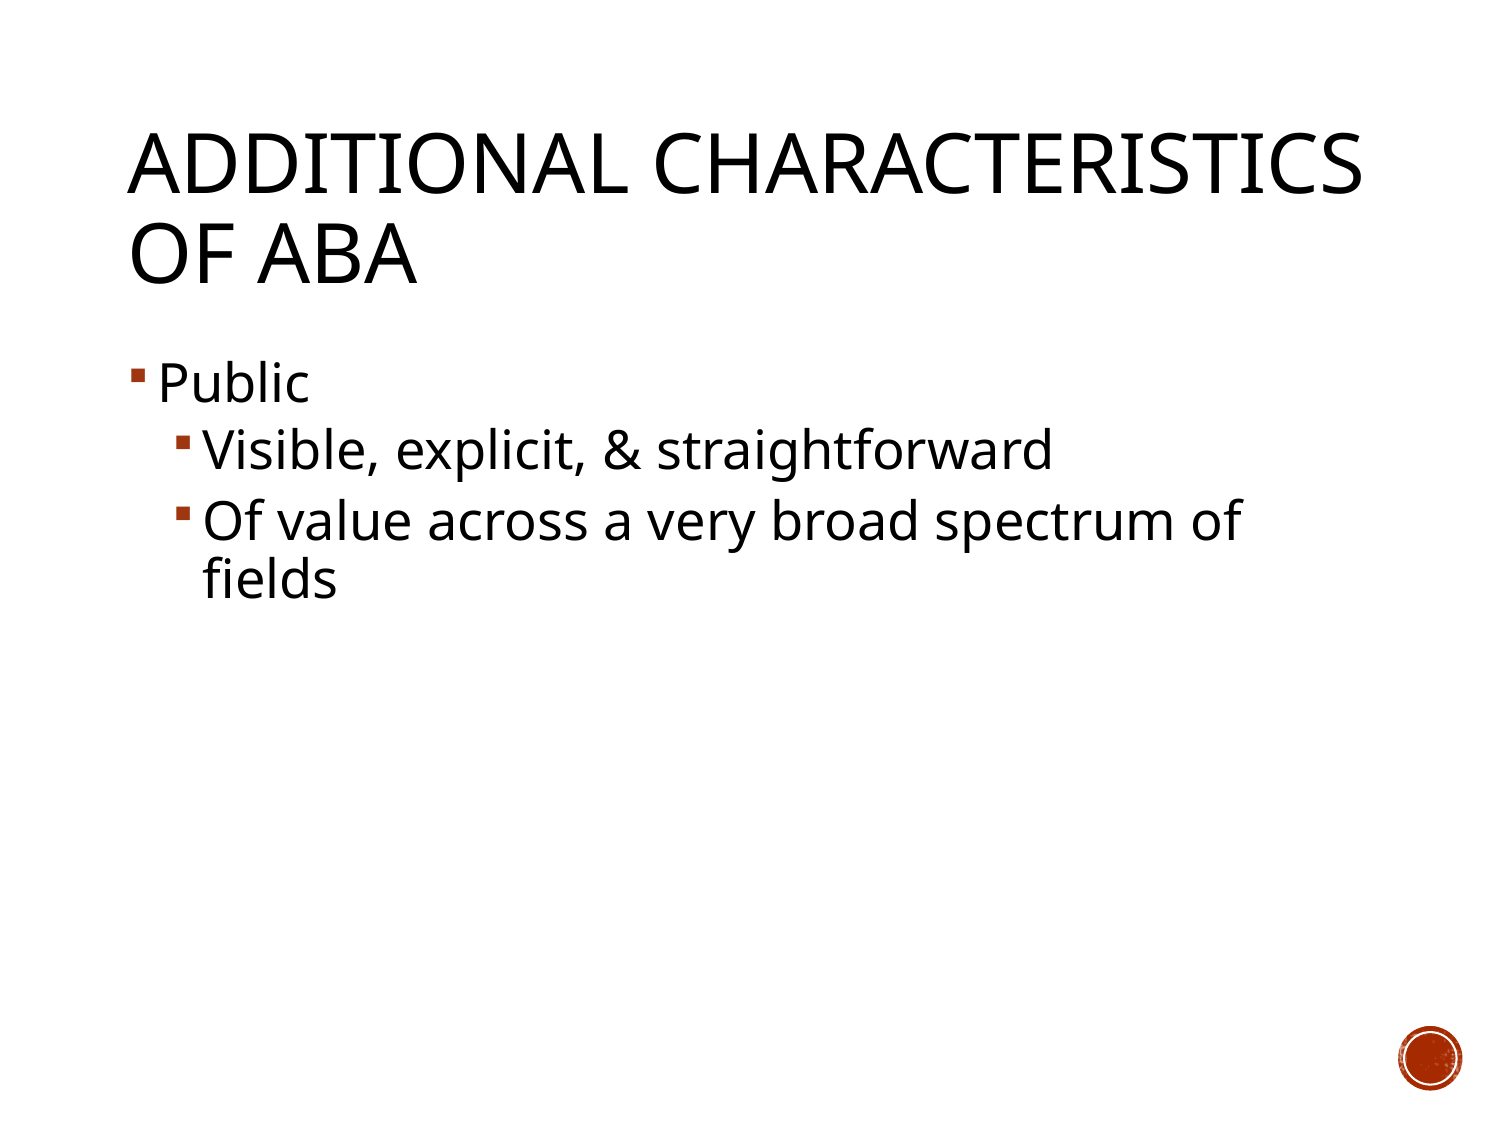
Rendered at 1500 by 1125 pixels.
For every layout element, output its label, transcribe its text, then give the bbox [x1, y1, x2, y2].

list Public Visible, explicit, & straightforward Of value across a very broad spectrum of fields [112, 348, 1388, 1013]
title Additional Characteristics of ABA [112, 79, 1388, 344]
